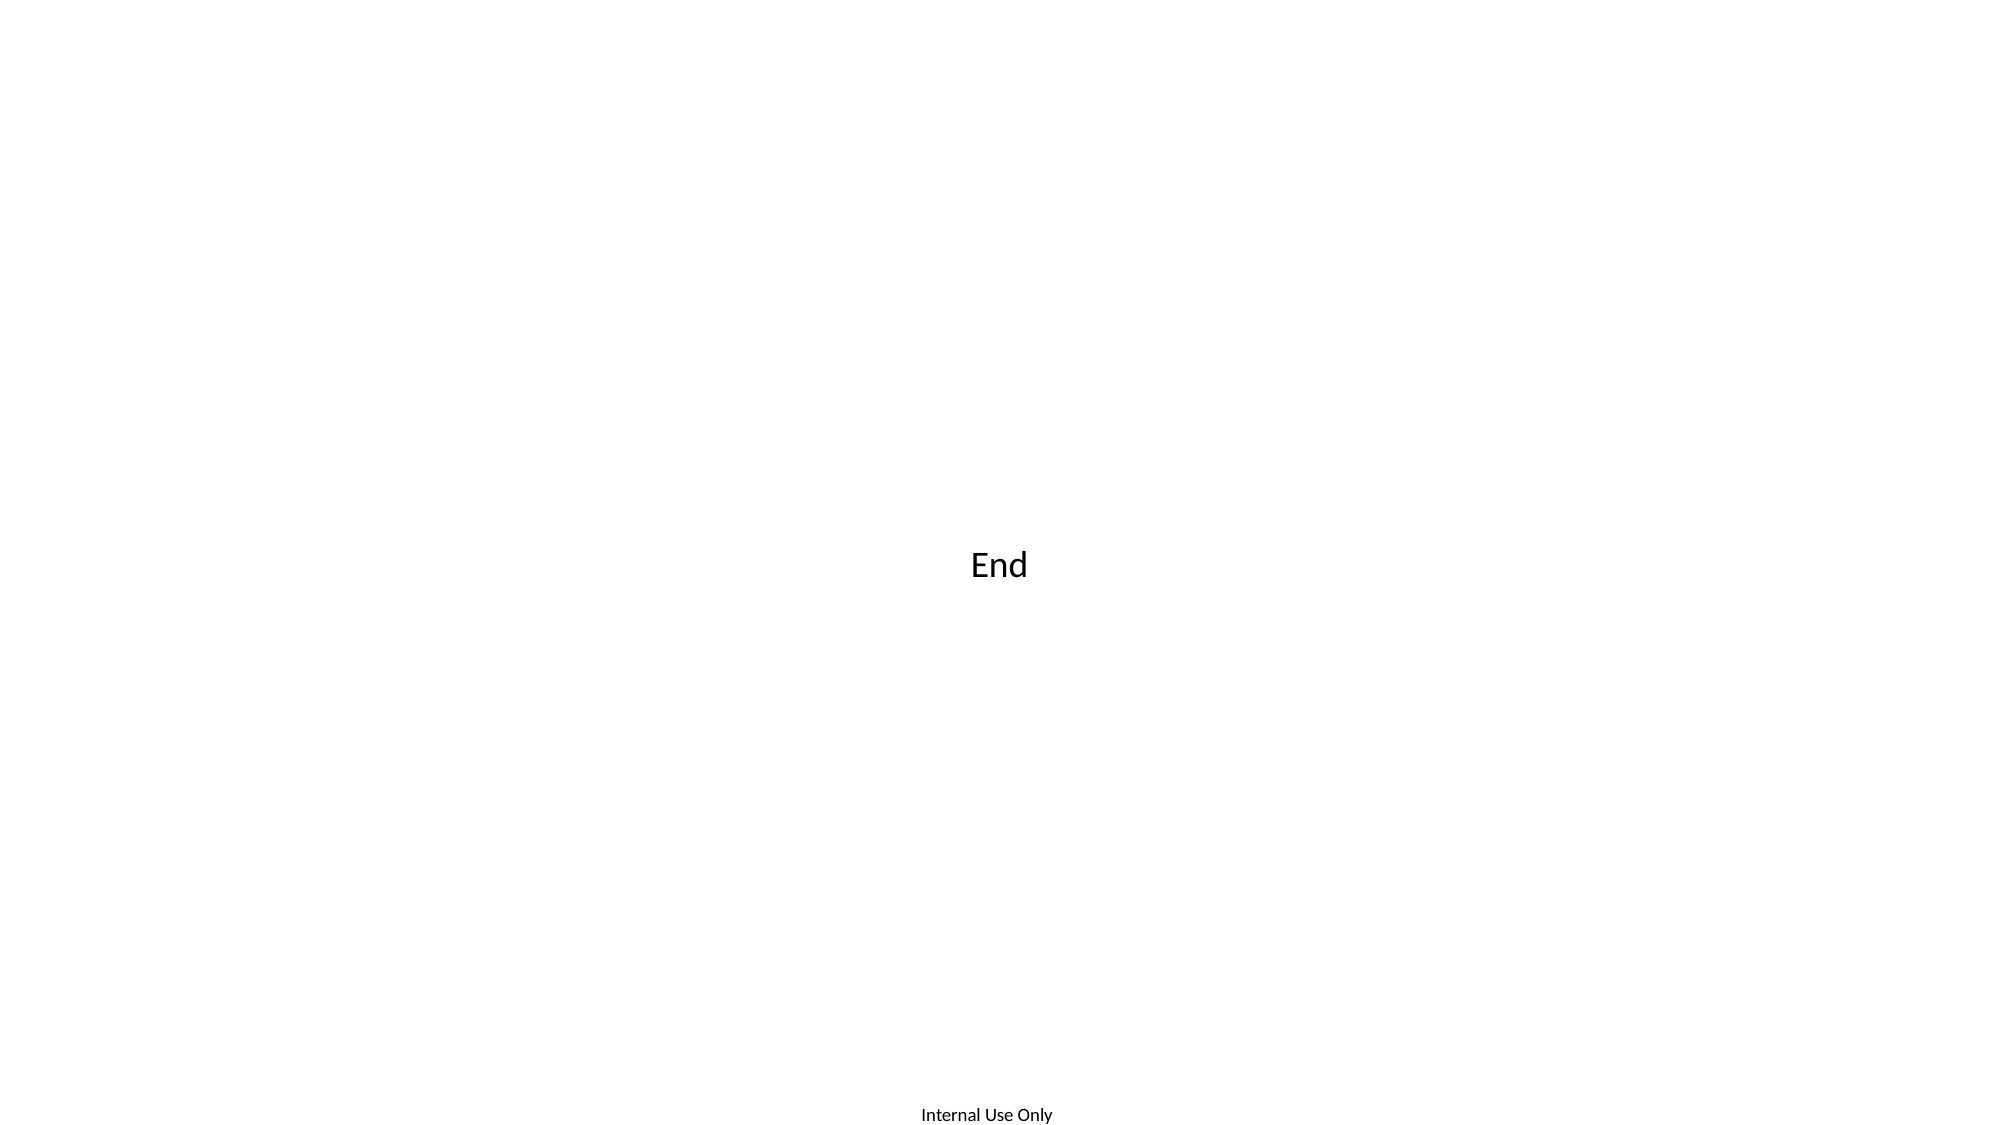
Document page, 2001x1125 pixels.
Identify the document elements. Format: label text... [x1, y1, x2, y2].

text_box End [956, 532, 1044, 592]
